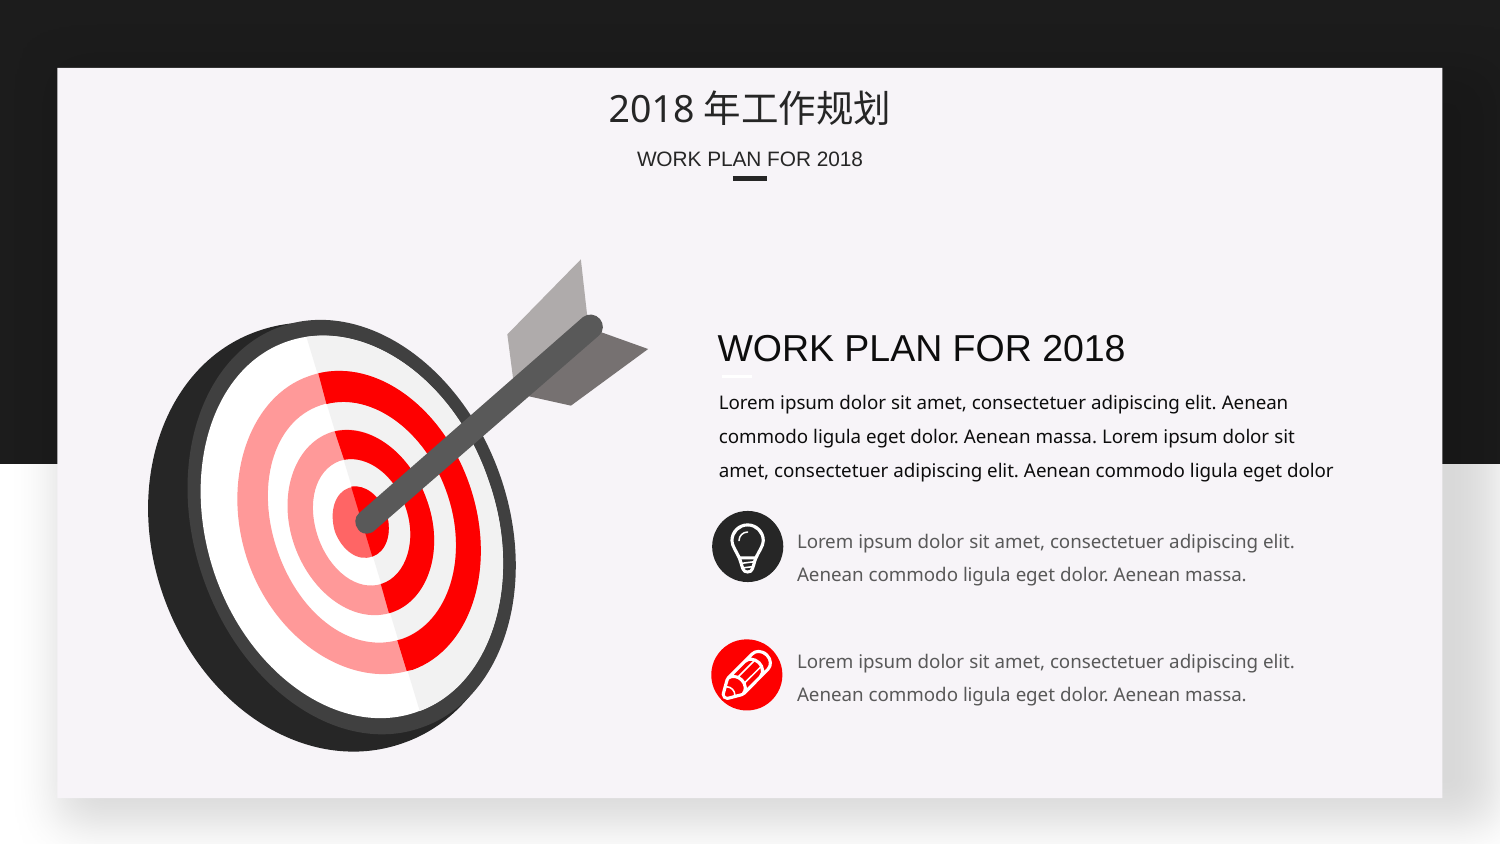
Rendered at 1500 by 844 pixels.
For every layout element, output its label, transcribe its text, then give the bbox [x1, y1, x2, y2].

text_box Lorem ipsum dolor sit amet, consectetuer adipiscing elit. Aenean commodo ligula eget dolor. Aenean massa. [782, 630, 1318, 713]
text_box WORK PLAN FOR 2018 [622, 138, 878, 178]
text_box [721, 649, 772, 700]
text_box 2018年工作规划 [593, 77, 906, 138]
text_box Lorem ipsum dolor sit amet, consectetuer adipiscing elit. Aenean commodo ligula eget dolor. Aenean massa. [782, 510, 1318, 593]
text_box [711, 509, 782, 584]
text_box Lorem ipsum dolor sit amet, consectetuer adipiscing elit. Aenean commodo ligula eget dolor. Aenean massa. Lorem ipsum dolor sit amet, consectetuer adipiscing elit. Aenean commodo ligula eget dolor [704, 372, 1357, 489]
text_box WORK PLAN FOR 2018 [702, 316, 1141, 376]
text_box [710, 638, 782, 712]
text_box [123, 295, 654, 777]
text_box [730, 523, 765, 574]
